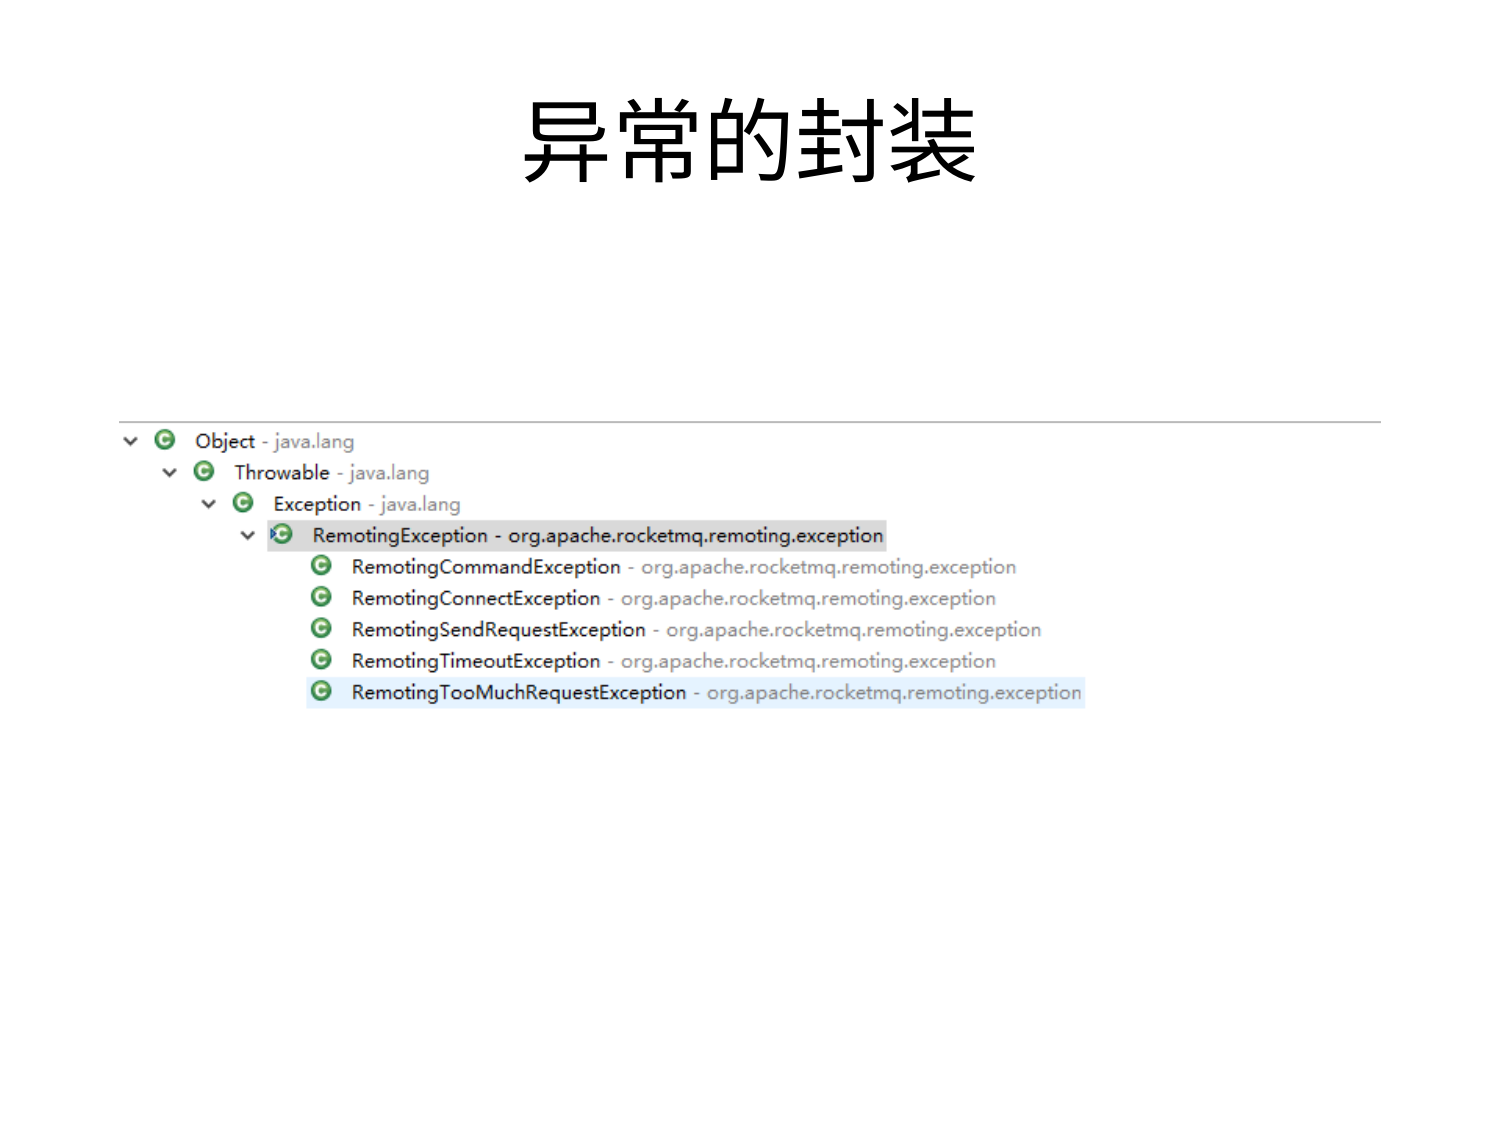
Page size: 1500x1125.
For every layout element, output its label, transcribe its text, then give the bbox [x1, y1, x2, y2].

title 异常的封装 [75, 45, 1425, 233]
picture [119, 420, 1381, 748]
